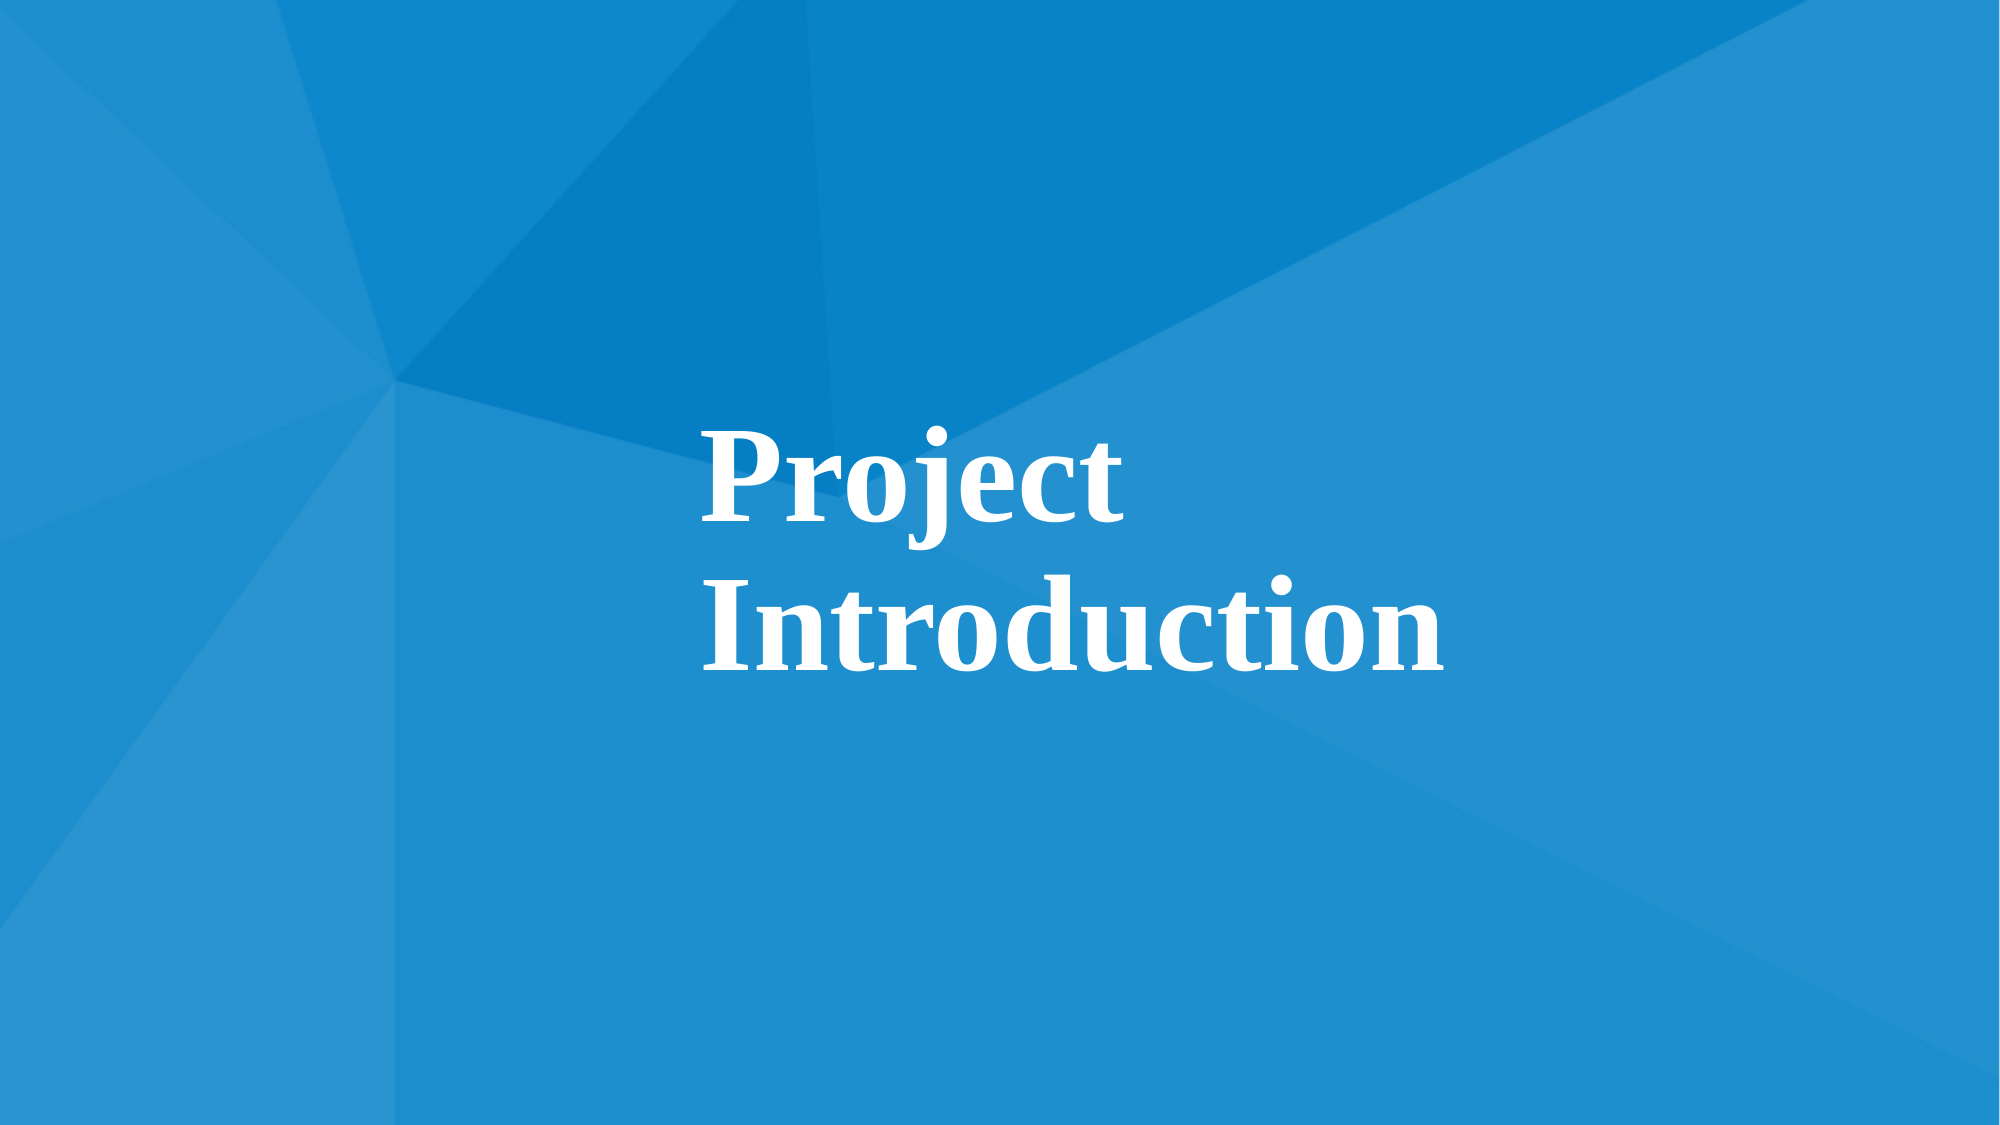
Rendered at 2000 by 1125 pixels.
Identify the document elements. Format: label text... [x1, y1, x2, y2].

text_box Project Introduction [699, 414, 1458, 689]
picture [0, 0, 2000, 1125]
